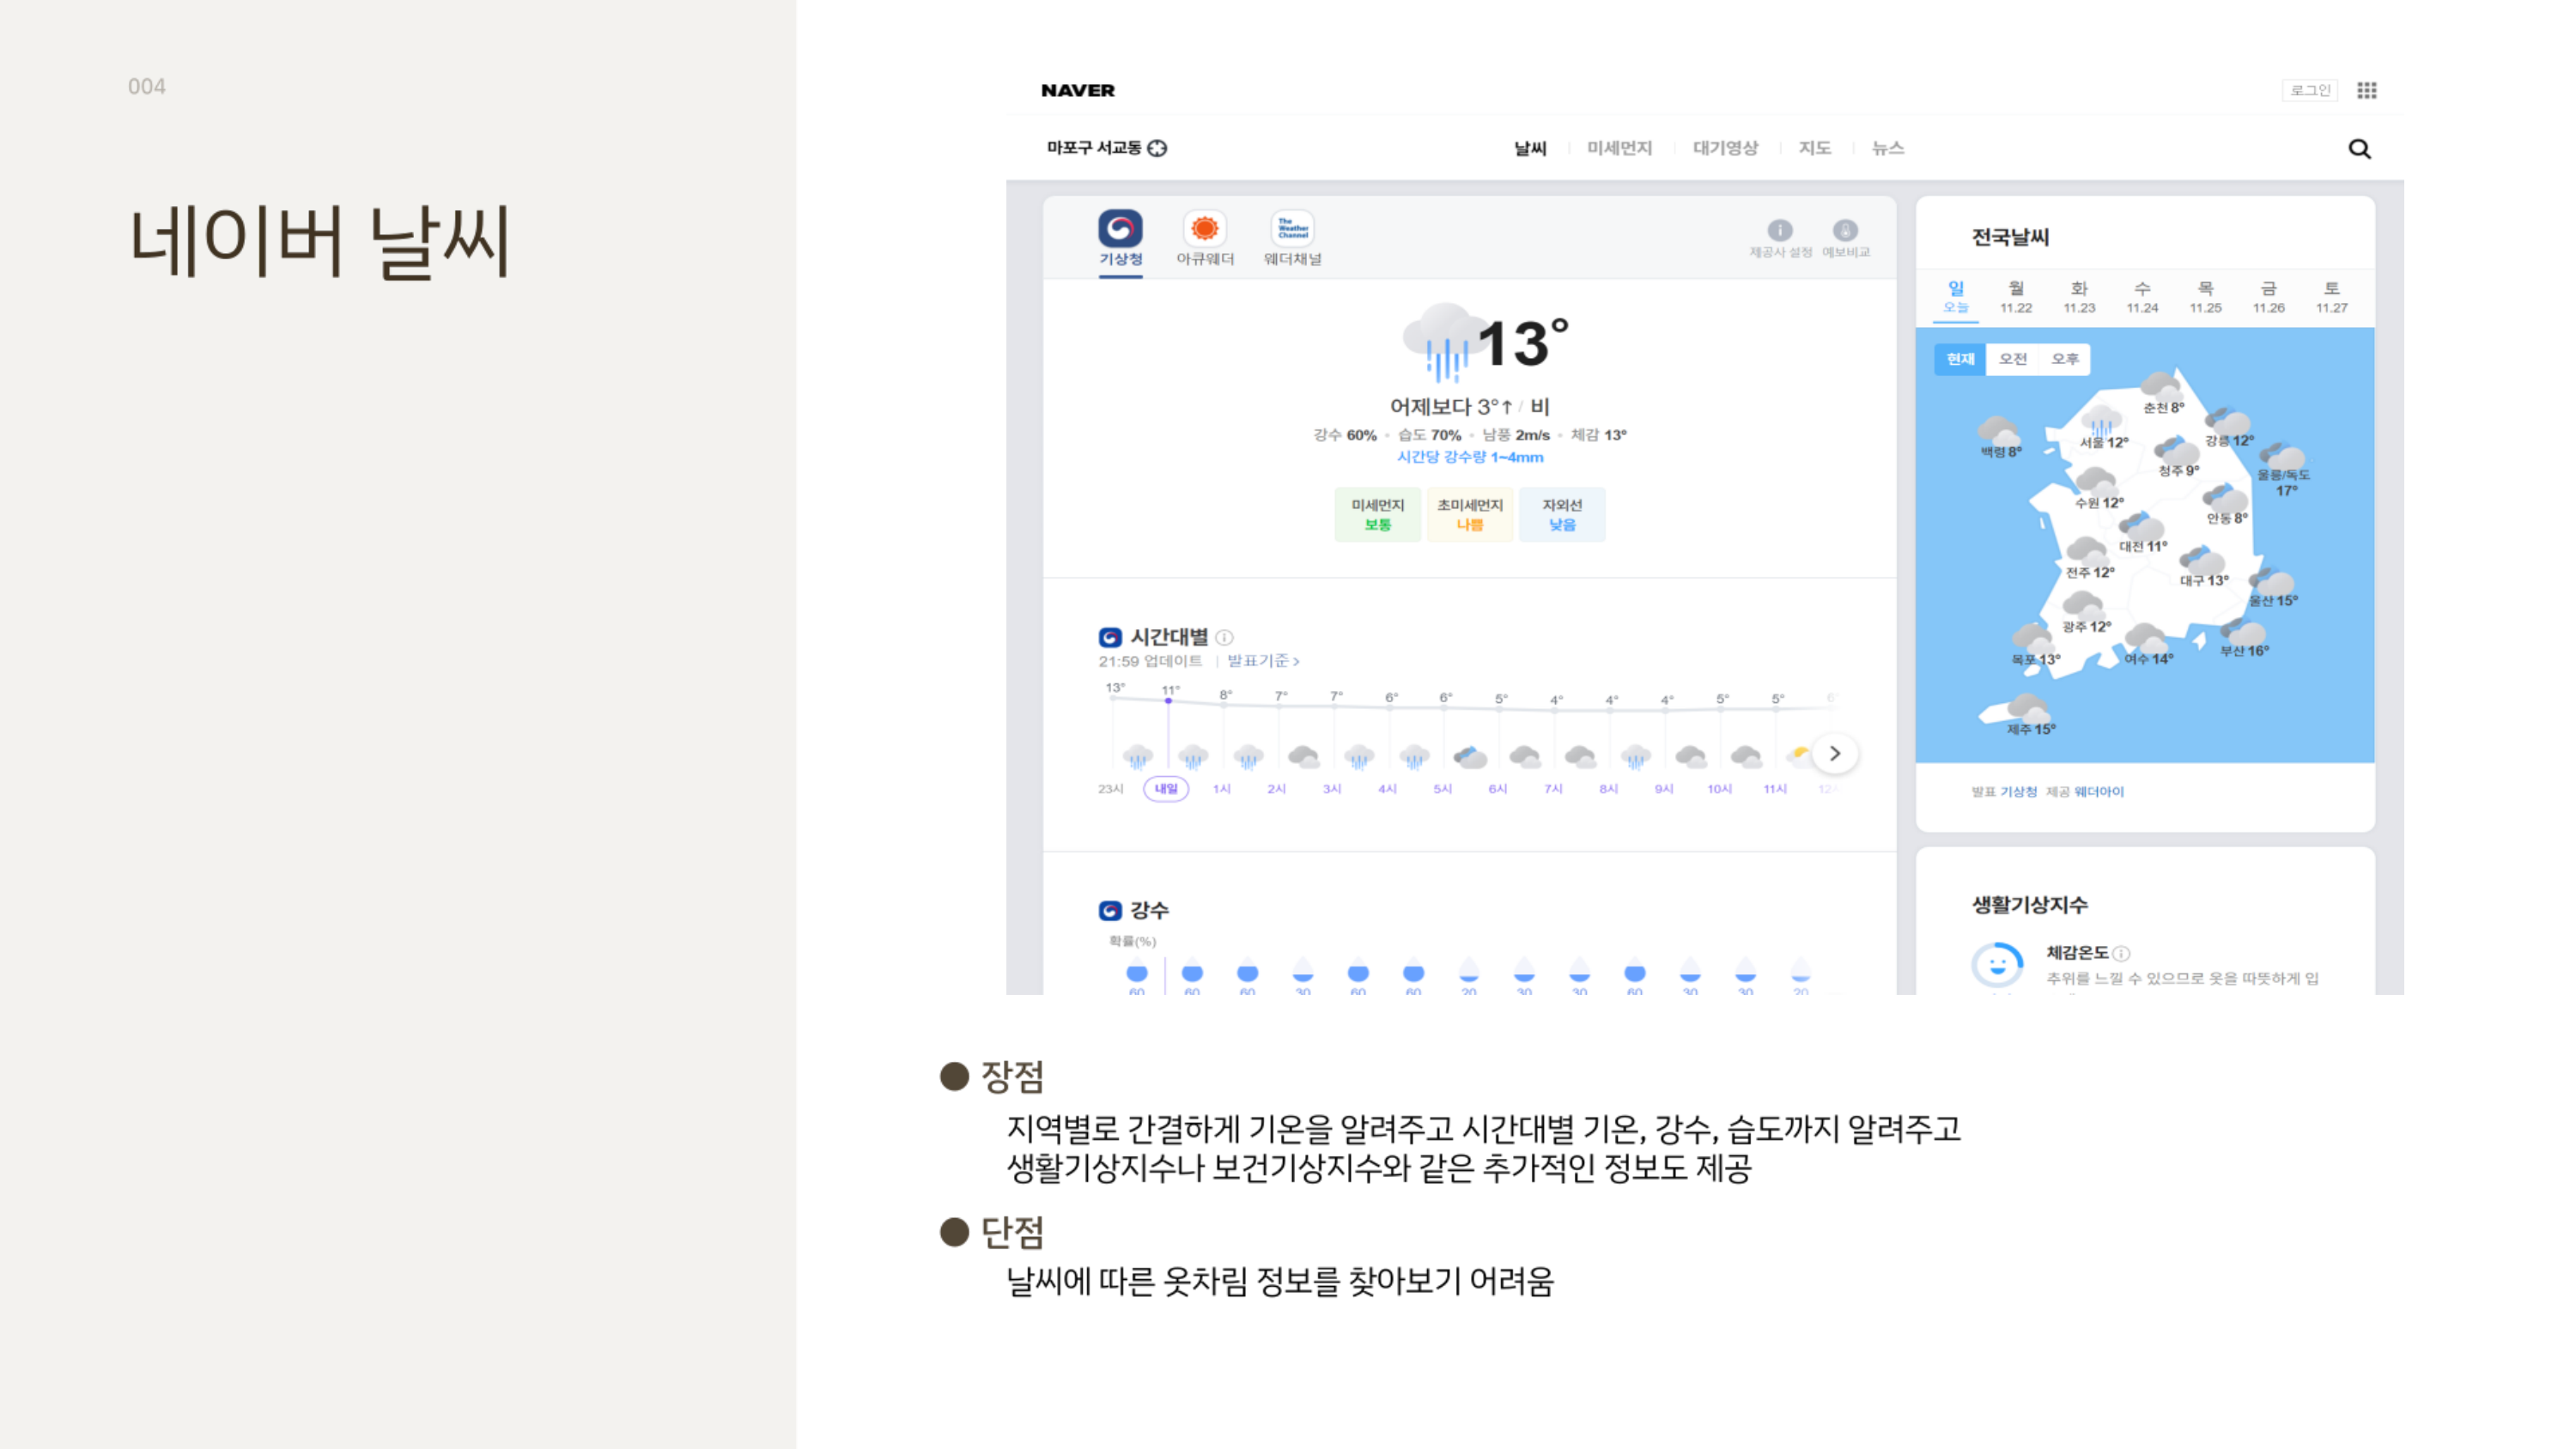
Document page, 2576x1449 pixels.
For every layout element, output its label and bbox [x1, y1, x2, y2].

picture [932, 1046, 1985, 1319]
picture [125, 69, 178, 112]
picture [116, 172, 553, 337]
text_box [1006, 71, 2405, 995]
text_box [0, 0, 798, 1449]
